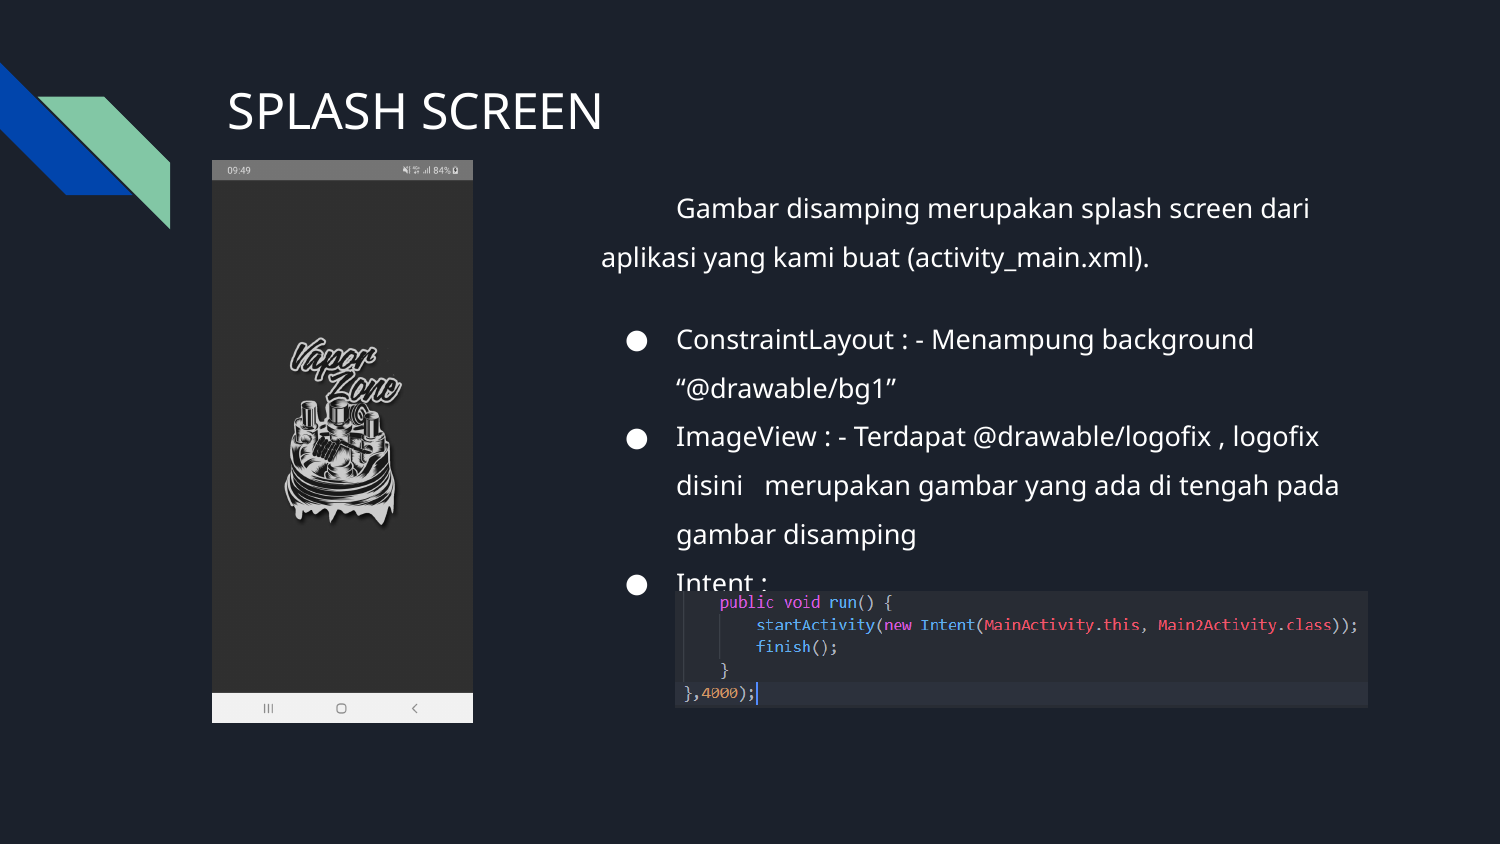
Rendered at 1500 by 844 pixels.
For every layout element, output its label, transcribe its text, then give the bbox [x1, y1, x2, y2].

picture [212, 160, 473, 723]
picture [675, 590, 1368, 708]
title SPLASH SCREEN [212, 64, 1368, 153]
list Gambar disamping merupakan splash screen dari aplikasi yang kami buat (activity_main.xml). ConstraintLayout : - Menampung background “@drawable/bg1” ImageView : - Terdapat @drawable/logofix , logofix disini merupakan gambar yang ada di tengah pada gambar disamping Intent : [586, 160, 1368, 784]
